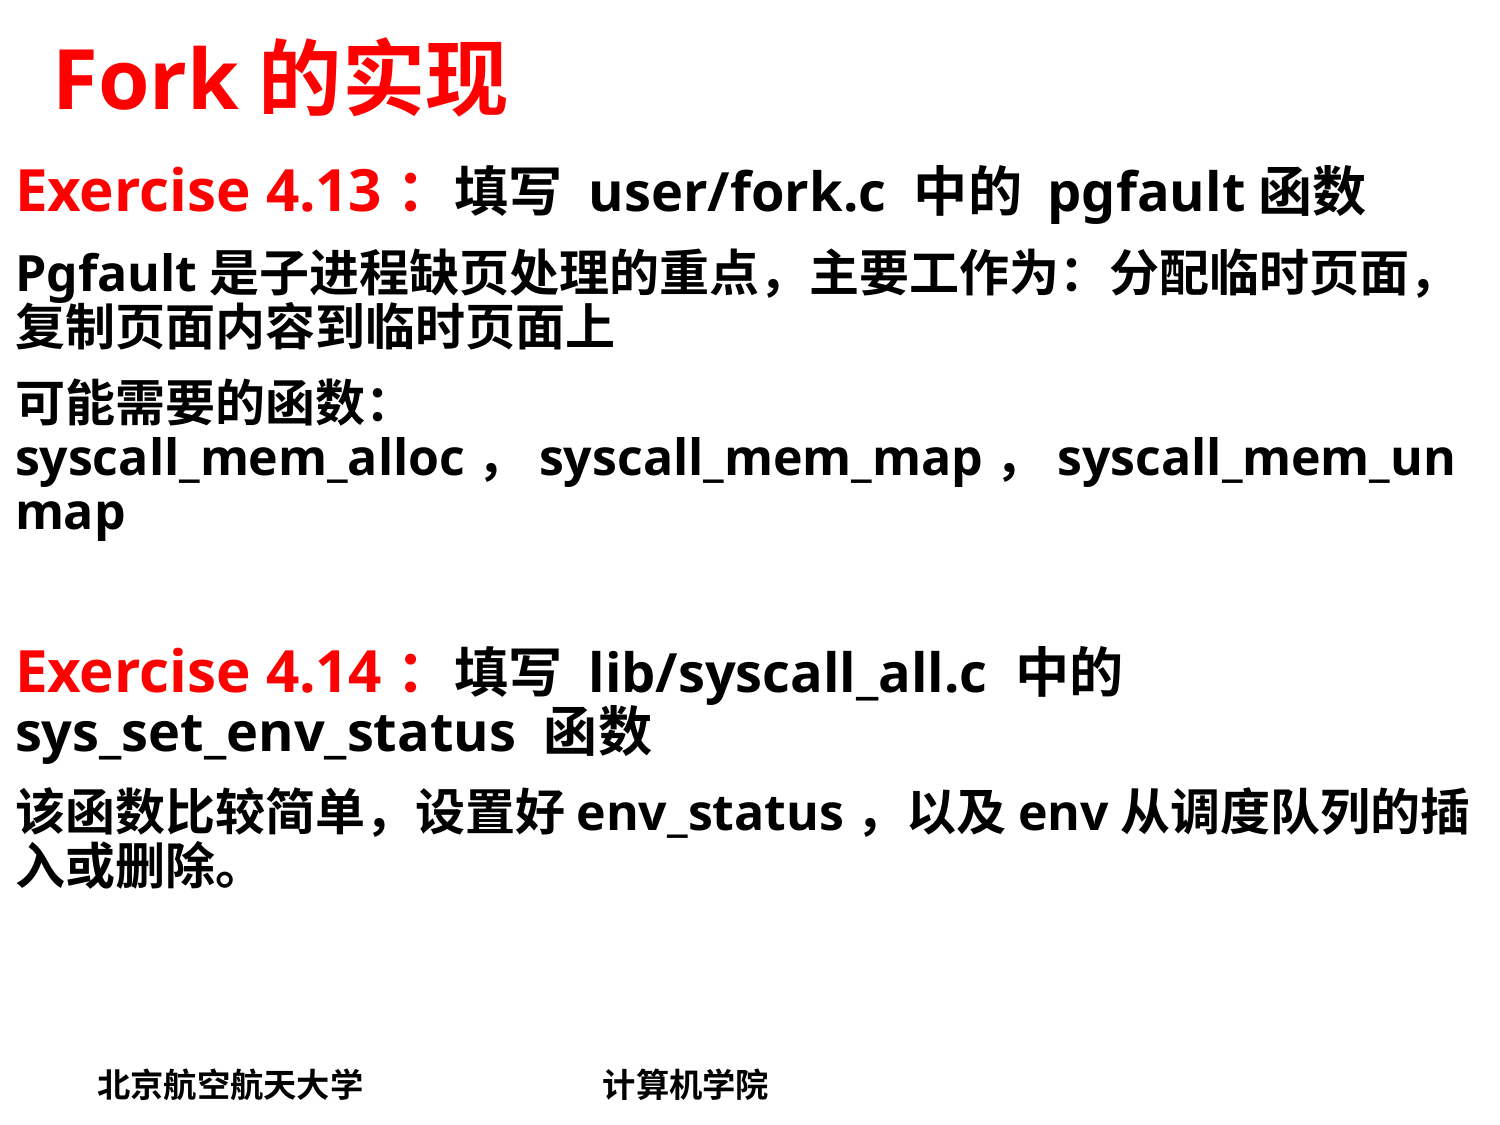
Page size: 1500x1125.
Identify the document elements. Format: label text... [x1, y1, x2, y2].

title Fork的实现 [37, 31, 1415, 120]
list Exercise 4.13：填写 user/fork.c 中的 pgfault函数 Pgfault是子进程缺页处理的重点，主要工作为：分配临时页面，复制页面内容到临时页面上 可能需要的函数：syscall_mem_alloc，syscall_mem_map，syscall_mem_unmap Exercise 4.14：填写 lib/syscall_all.c 中的sys_set_env_status 函数 该函数比较简单，设置好env_status，以及env从调度队列的插入或删除。 [0, 153, 1500, 1015]
